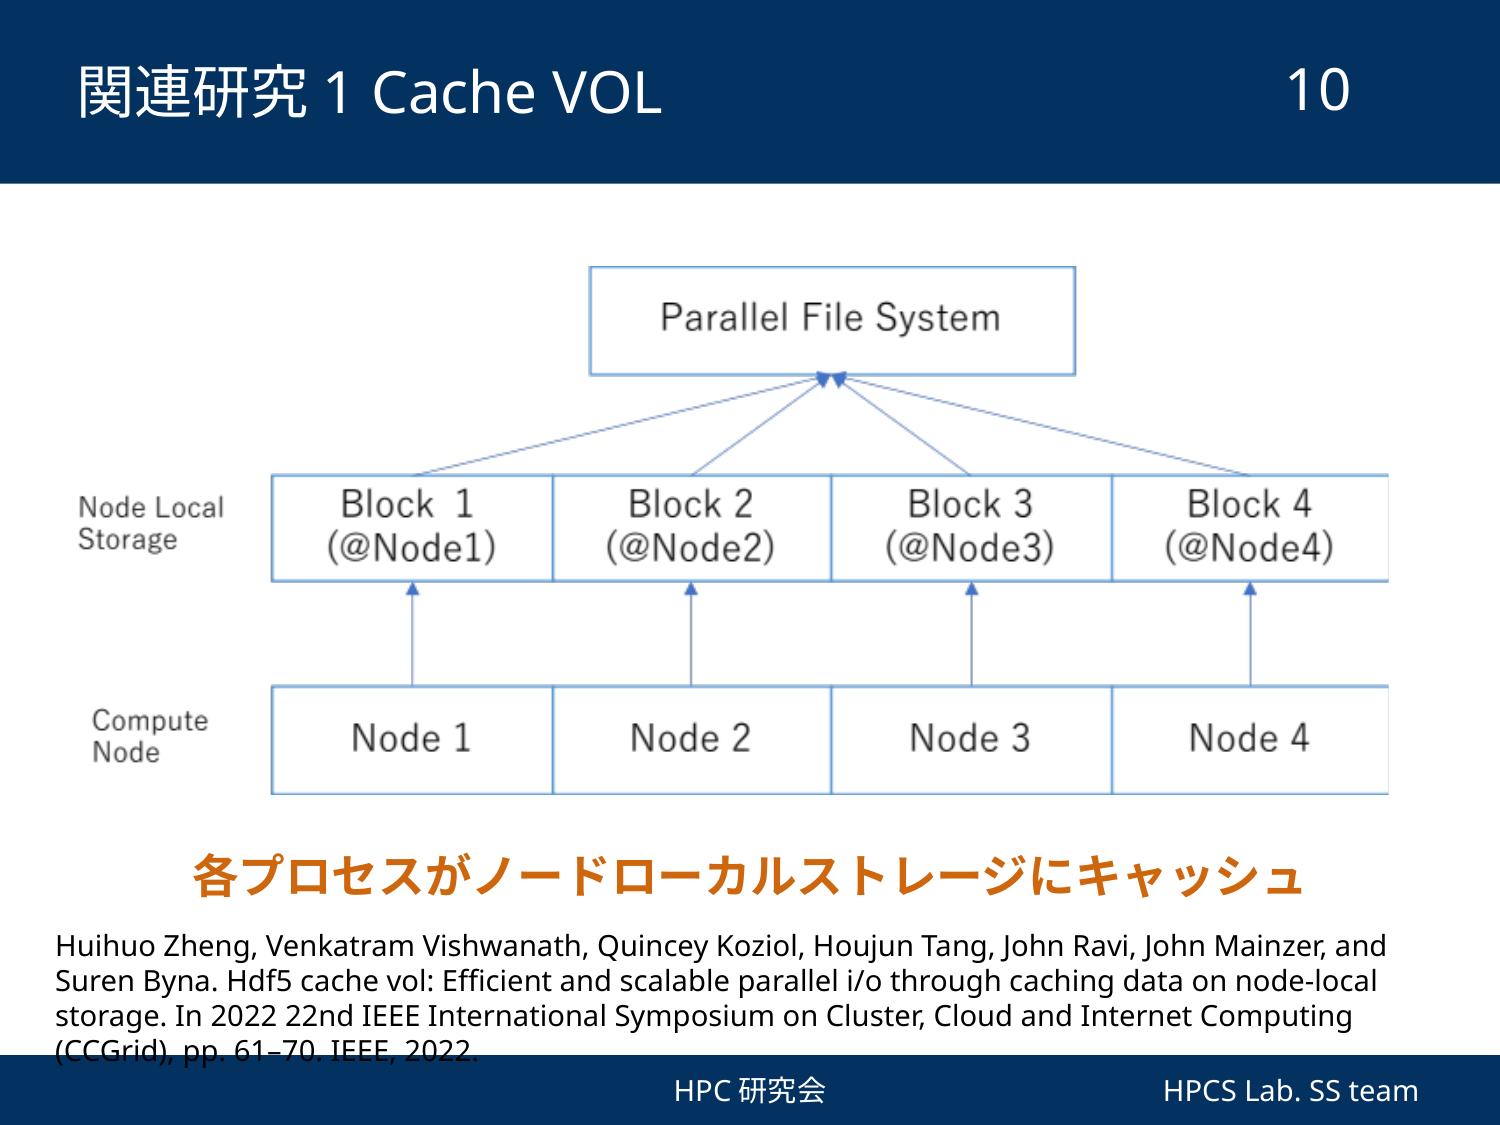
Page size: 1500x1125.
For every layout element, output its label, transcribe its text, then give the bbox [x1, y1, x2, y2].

title 関連研究1 Cache VOL [61, 26, 1184, 153]
picture [61, 266, 1389, 795]
slide_number 9 [1210, 42, 1367, 142]
text_box 各プロセスがノードローカルストレージにキャッシュ [136, 845, 1364, 912]
text_box Huihuo Zheng, Venkatram Vishwanath, Quincey Koziol, Houjun Tang, John Ravi, John Mainzer, and Suren Byna. Hdf5 cache vol: Efficient and scalable parallel i/o through caching data on node-local storage. In 2022 22nd IEEE International Symposium on Cluster, Cloud and Internet Computing (CCGrid), pp. 61–70. IEEE, 2022. [40, 920, 1460, 1075]
